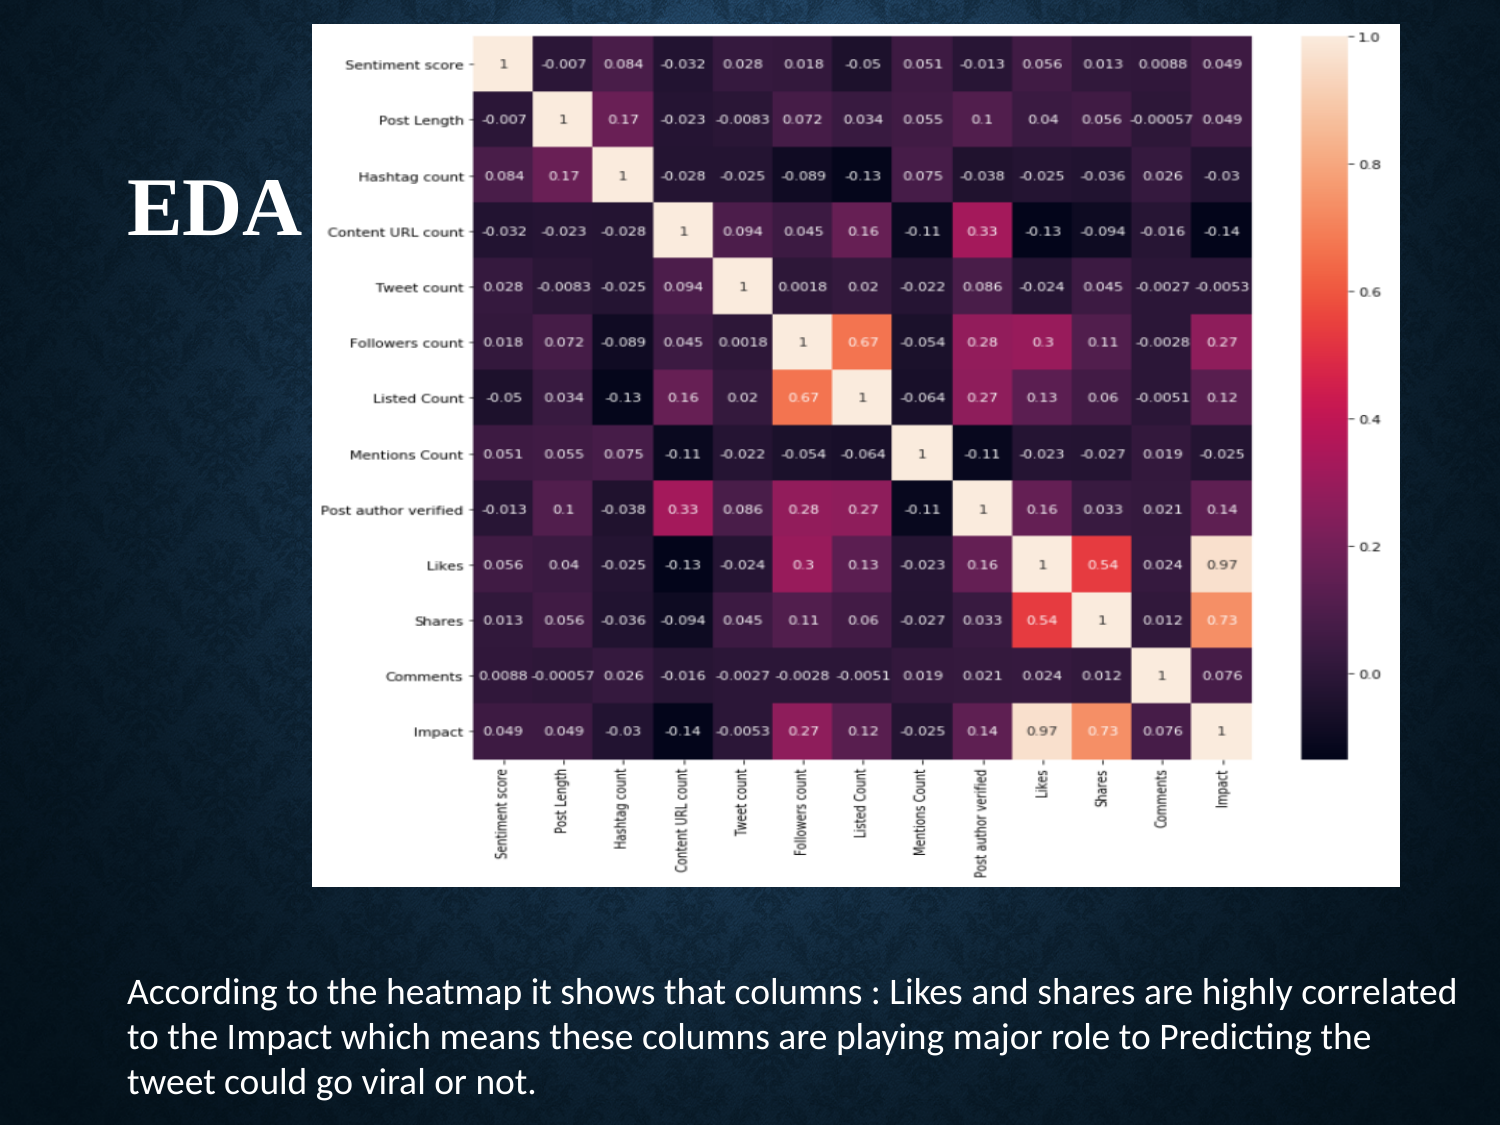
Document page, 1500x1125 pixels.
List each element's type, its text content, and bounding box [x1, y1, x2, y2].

text_box According to the heatmap it shows that columns : Likes and shares are highly correlated to the Impact which means these columns are playing major role to Predicting the tweet could go viral or not. [112, 959, 1475, 1110]
title EDA [112, 99, 305, 318]
picture [311, 24, 1401, 887]
